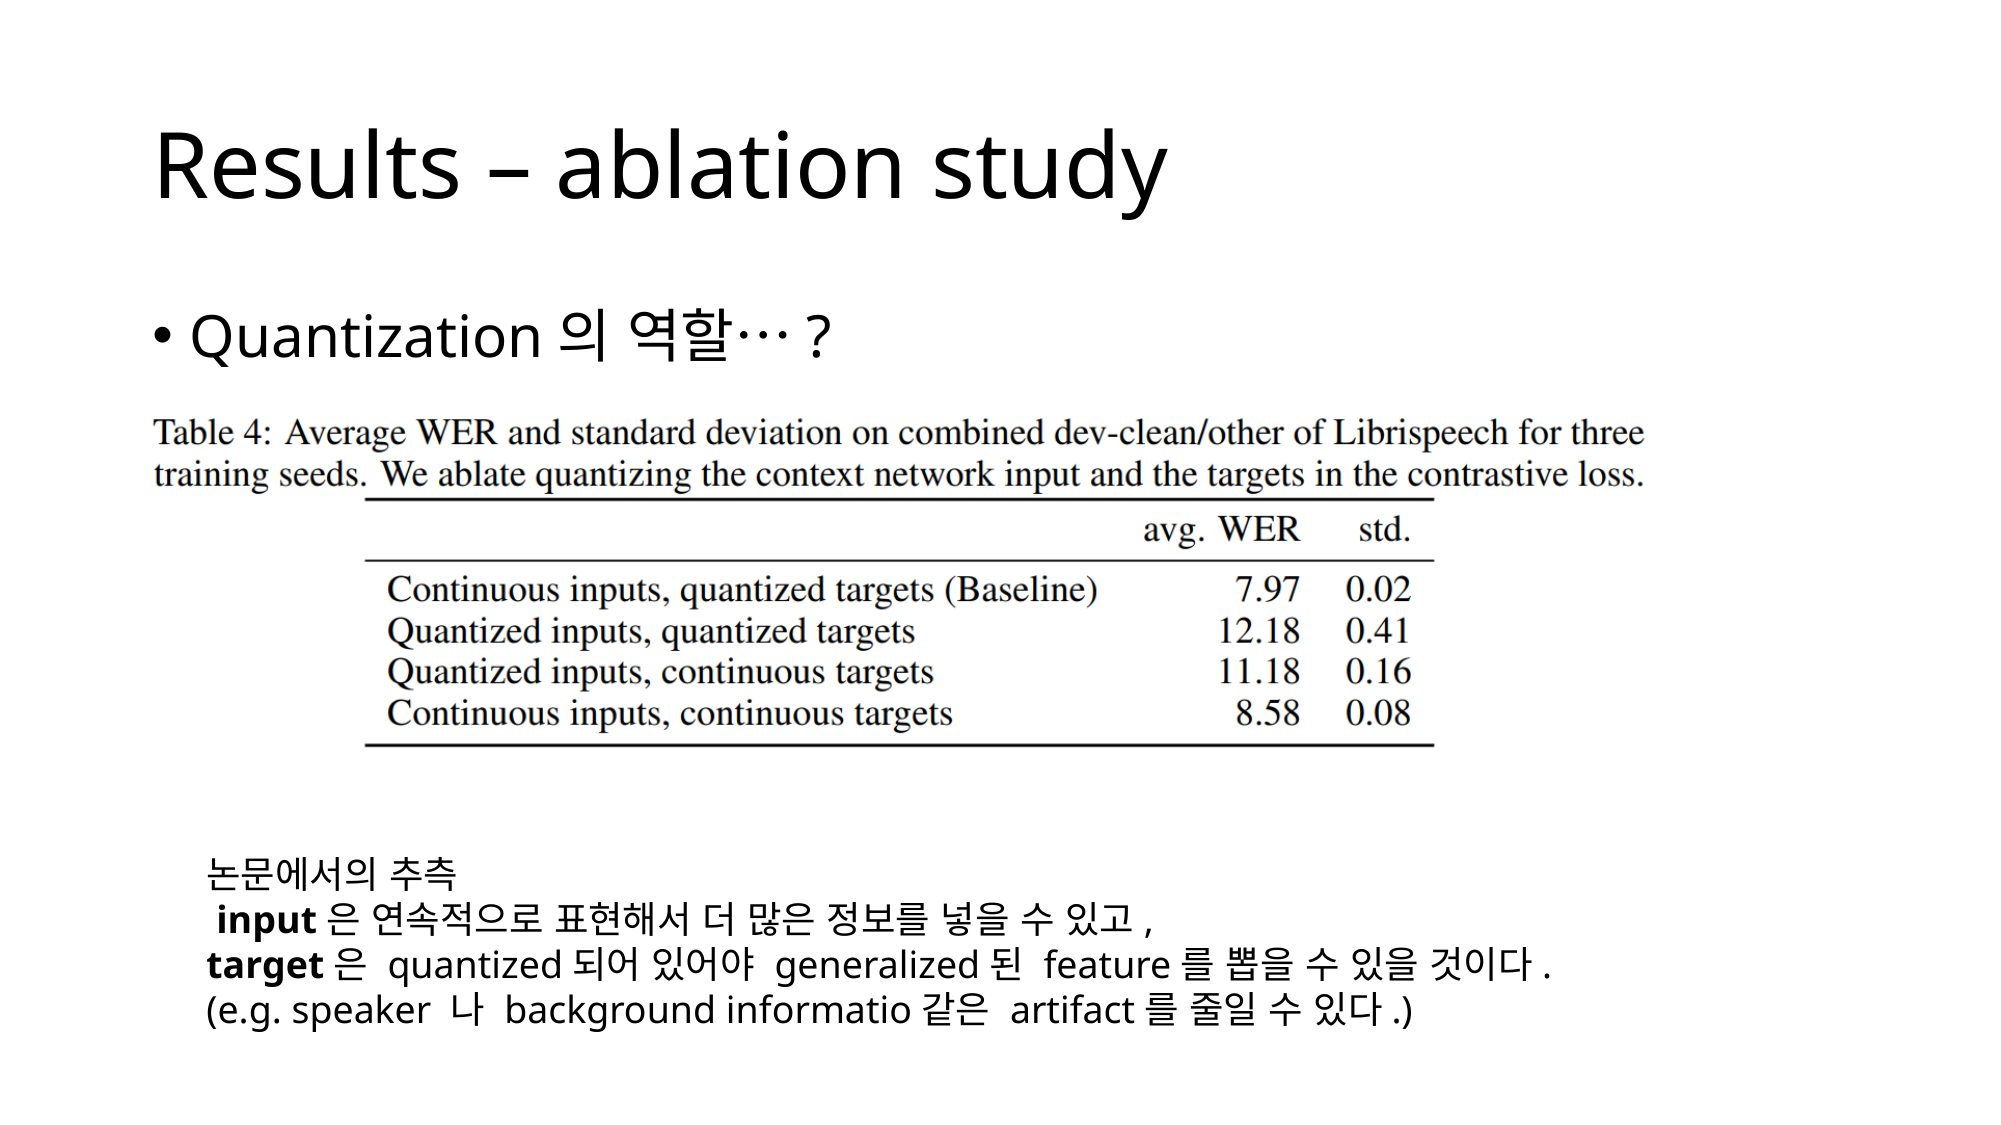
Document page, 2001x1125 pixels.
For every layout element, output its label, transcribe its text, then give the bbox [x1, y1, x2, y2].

picture [137, 387, 1655, 756]
text_box 논문에서의 추측 input은 연속적으로 표현해서 더 많은 정보를 넣을 수 있고, target은 quantized되어 있어야 generalized된 feature를 뽑을 수 있을 것이다. (e.g. speaker 나 background informatio같은 artifact를 줄일 수 있다.) [191, 843, 1709, 1039]
title Results – ablation study [137, 59, 1863, 278]
list Quantization의 역할…? [137, 299, 1863, 1014]
